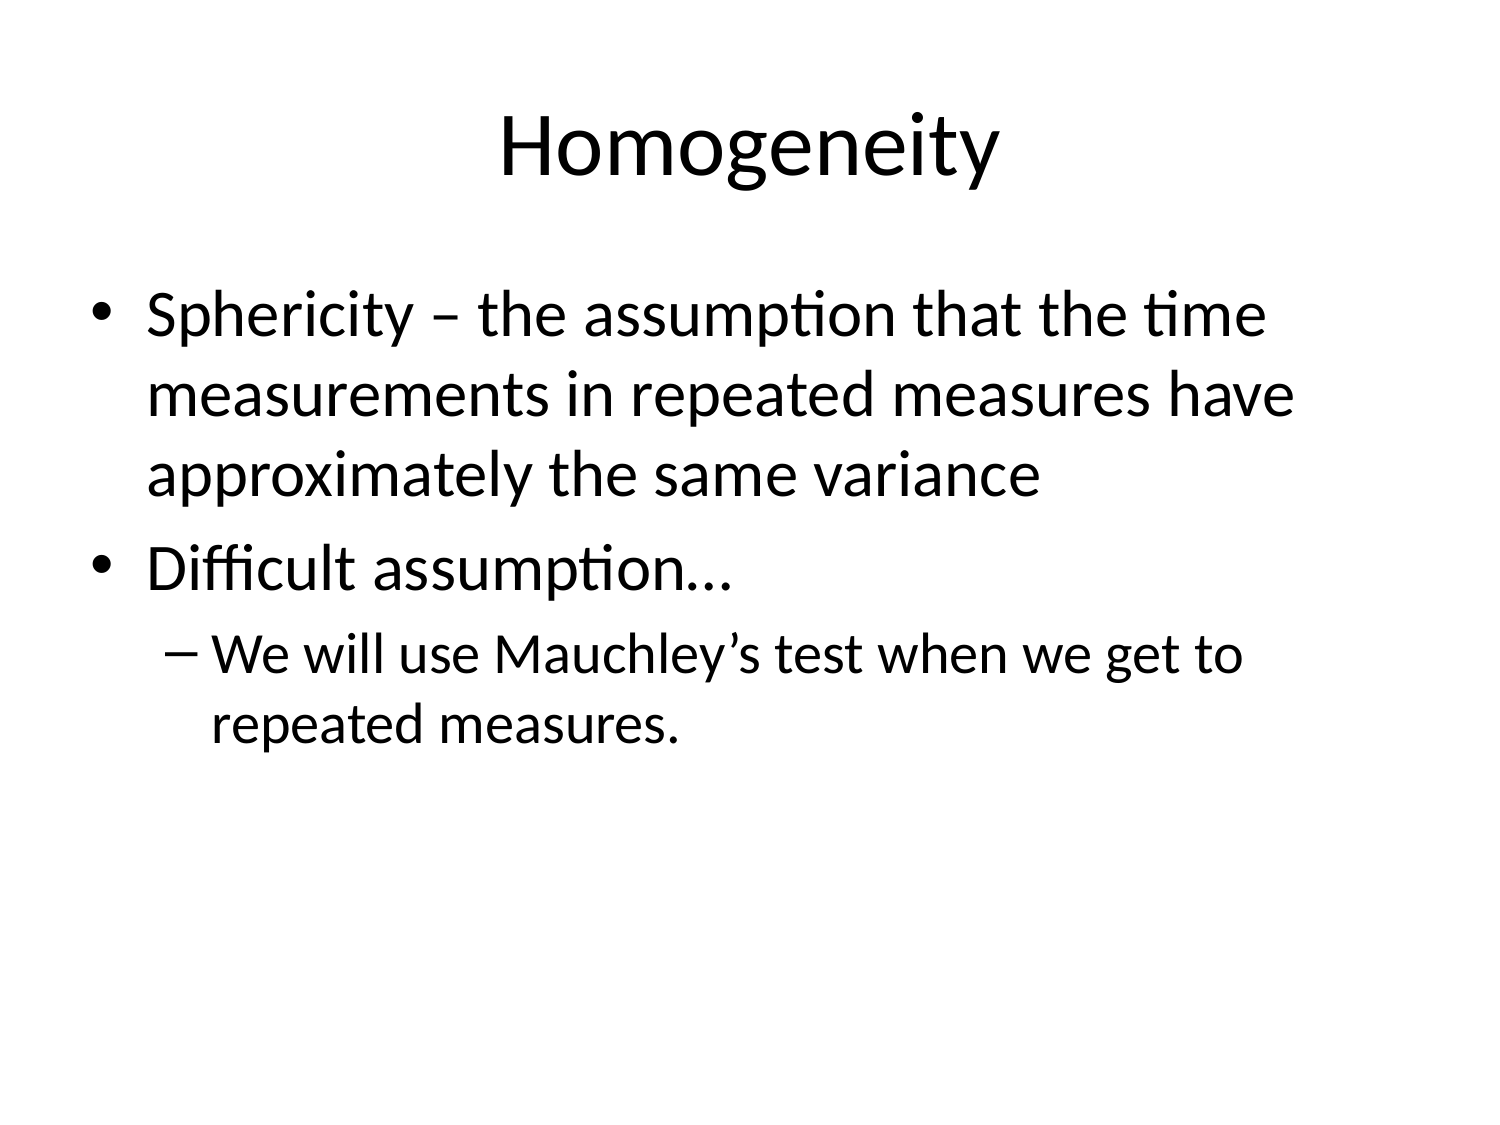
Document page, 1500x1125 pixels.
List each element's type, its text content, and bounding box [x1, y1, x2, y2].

title Homogeneity [75, 45, 1425, 233]
list Sphericity – the assumption that the time measurements in repeated measures have approximately the same variance Difficult assumption… We will use Mauchley’s test when we get to repeated measures. [75, 262, 1425, 1005]
